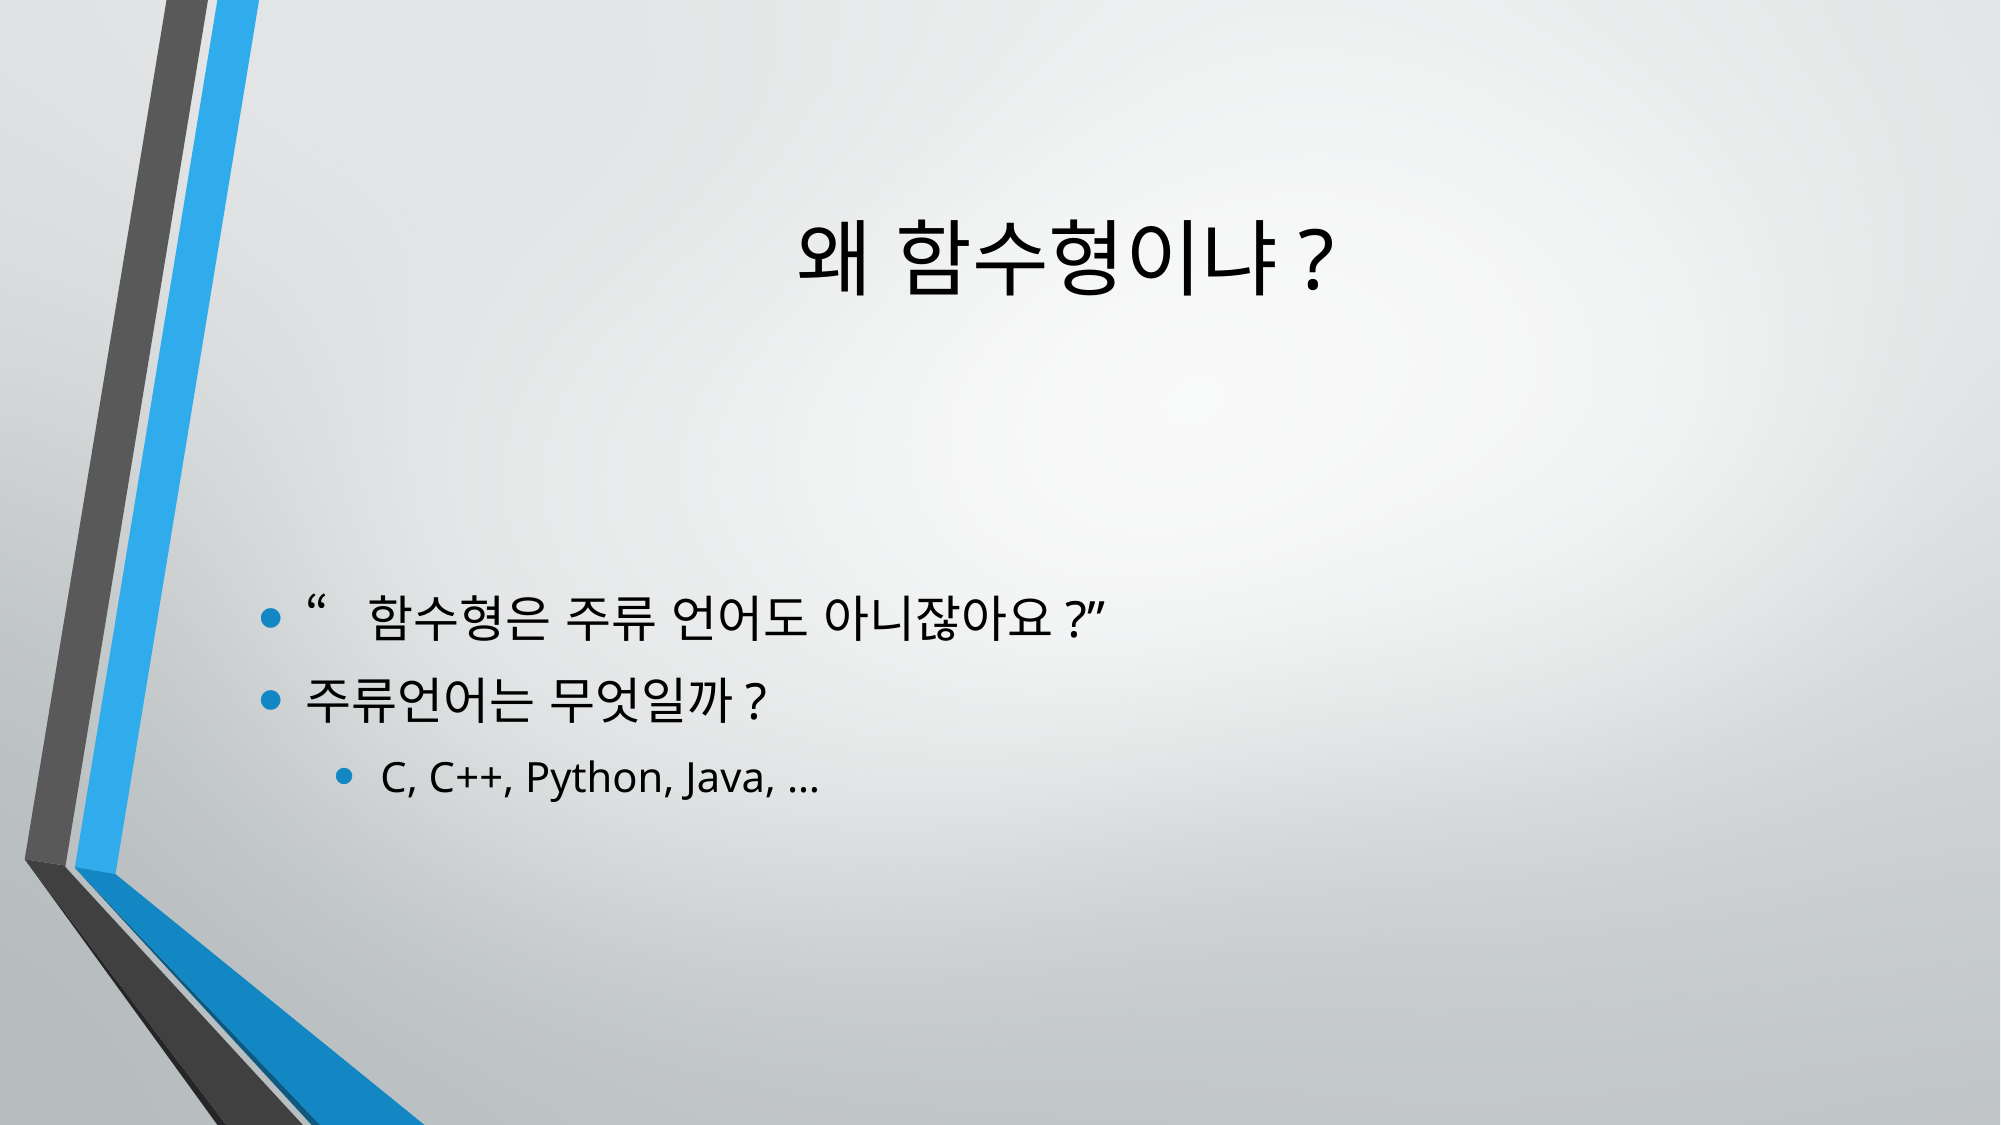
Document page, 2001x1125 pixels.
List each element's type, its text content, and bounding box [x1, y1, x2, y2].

title 왜 함수형이냐? [243, 112, 1887, 400]
list “함수형은 주류 언어도 아니잖아요?” 주류언어는 무엇일까? C, C++, Python, Java, … [243, 437, 1887, 950]
